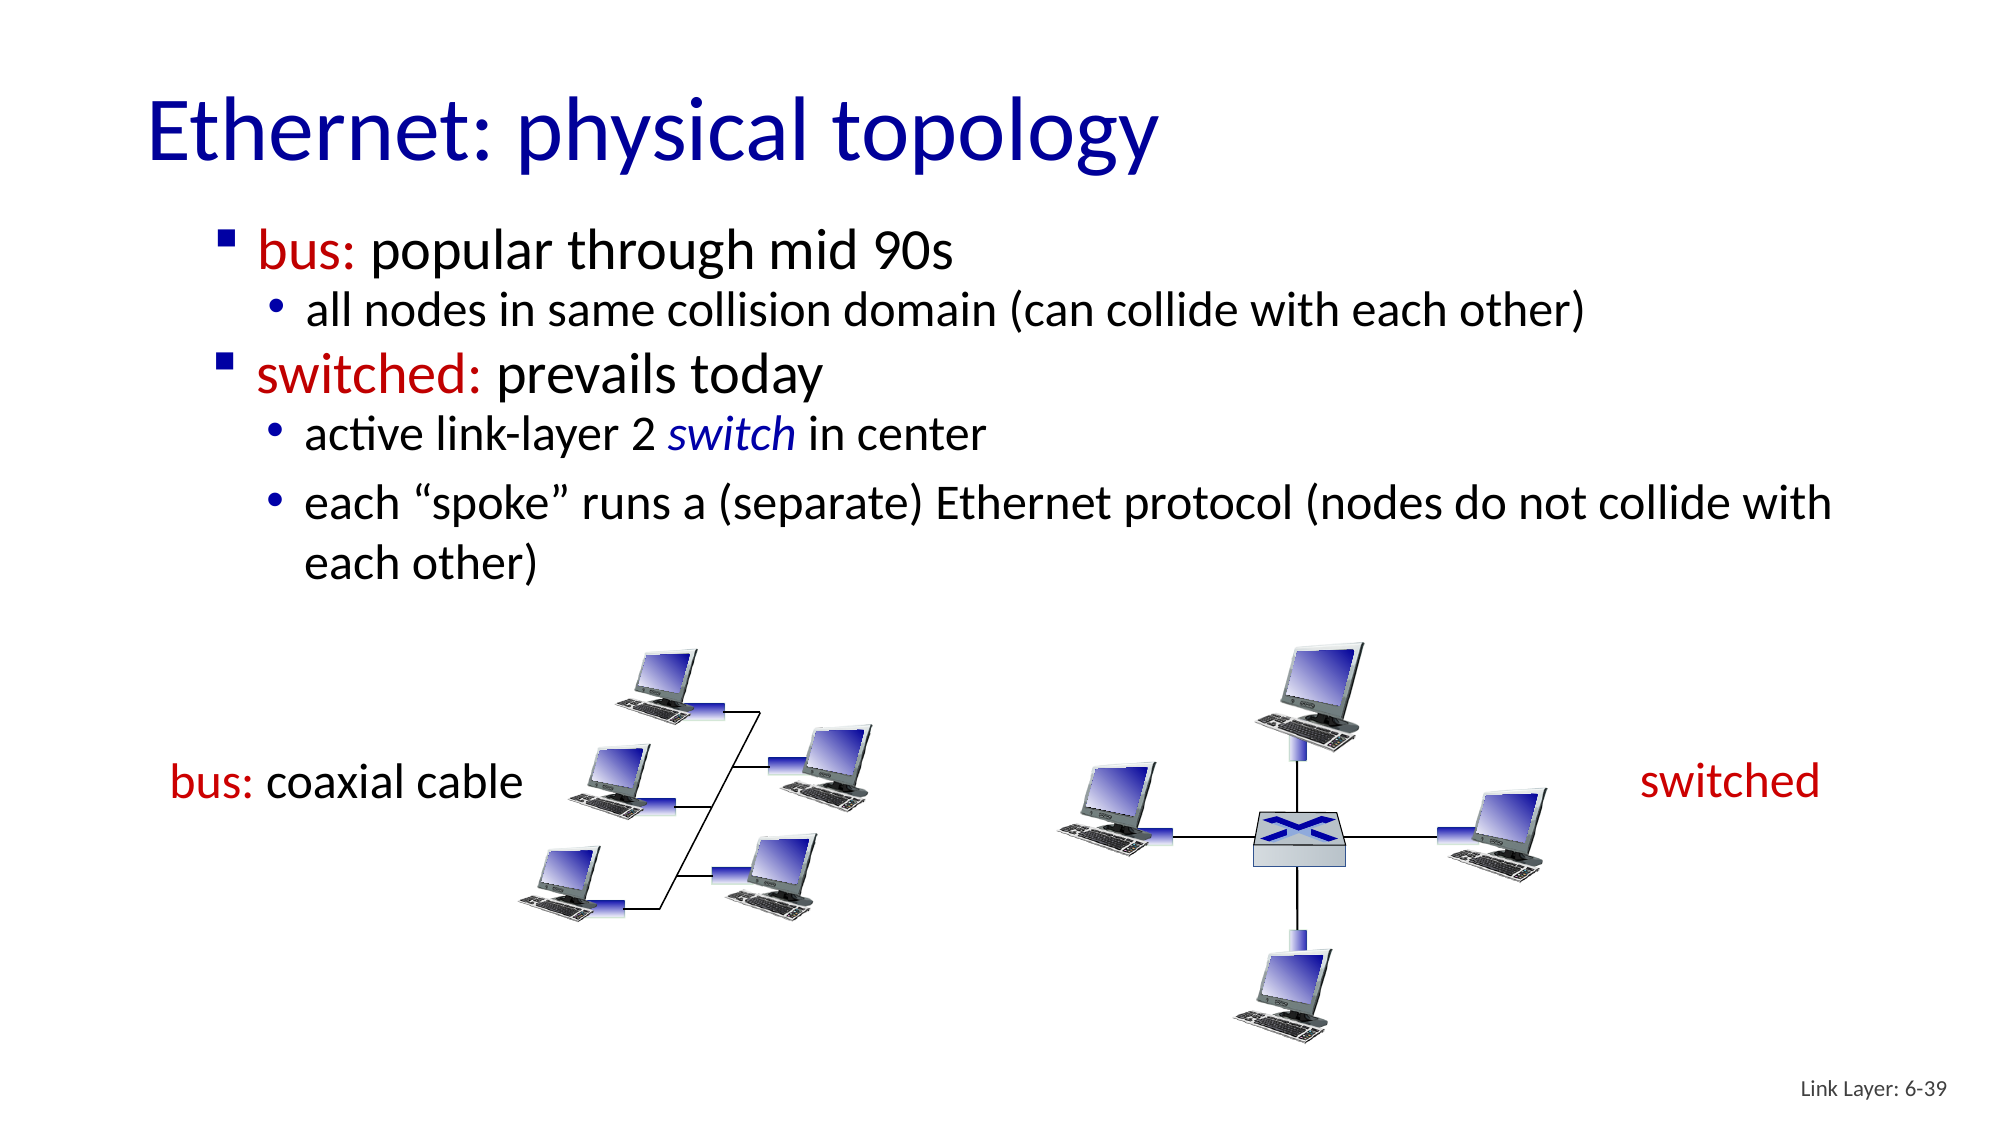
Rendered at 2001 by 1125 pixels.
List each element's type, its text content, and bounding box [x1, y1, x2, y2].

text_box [757, 720, 875, 819]
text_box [1032, 637, 1838, 1051]
title Ethernet: physical topology [131, 57, 1857, 205]
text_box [676, 867, 702, 885]
slide_number Link Layer: 6-39 [1512, 1056, 1963, 1117]
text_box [497, 842, 603, 928]
text_box bus: coaxial cable [154, 741, 540, 817]
text_box bus: popular through mid 90s all nodes in same collision domain (can collide with each other) [176, 220, 1955, 373]
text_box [594, 645, 700, 731]
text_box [603, 900, 661, 918]
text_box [702, 829, 820, 928]
text_box switched: prevails today active link-layer 2 switch in center each “spoke” runs a (separate) Ethernet protocol (nodes do not collide with each other) [175, 344, 1954, 614]
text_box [732, 757, 757, 775]
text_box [700, 703, 761, 721]
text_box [653, 798, 712, 816]
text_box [547, 740, 653, 826]
